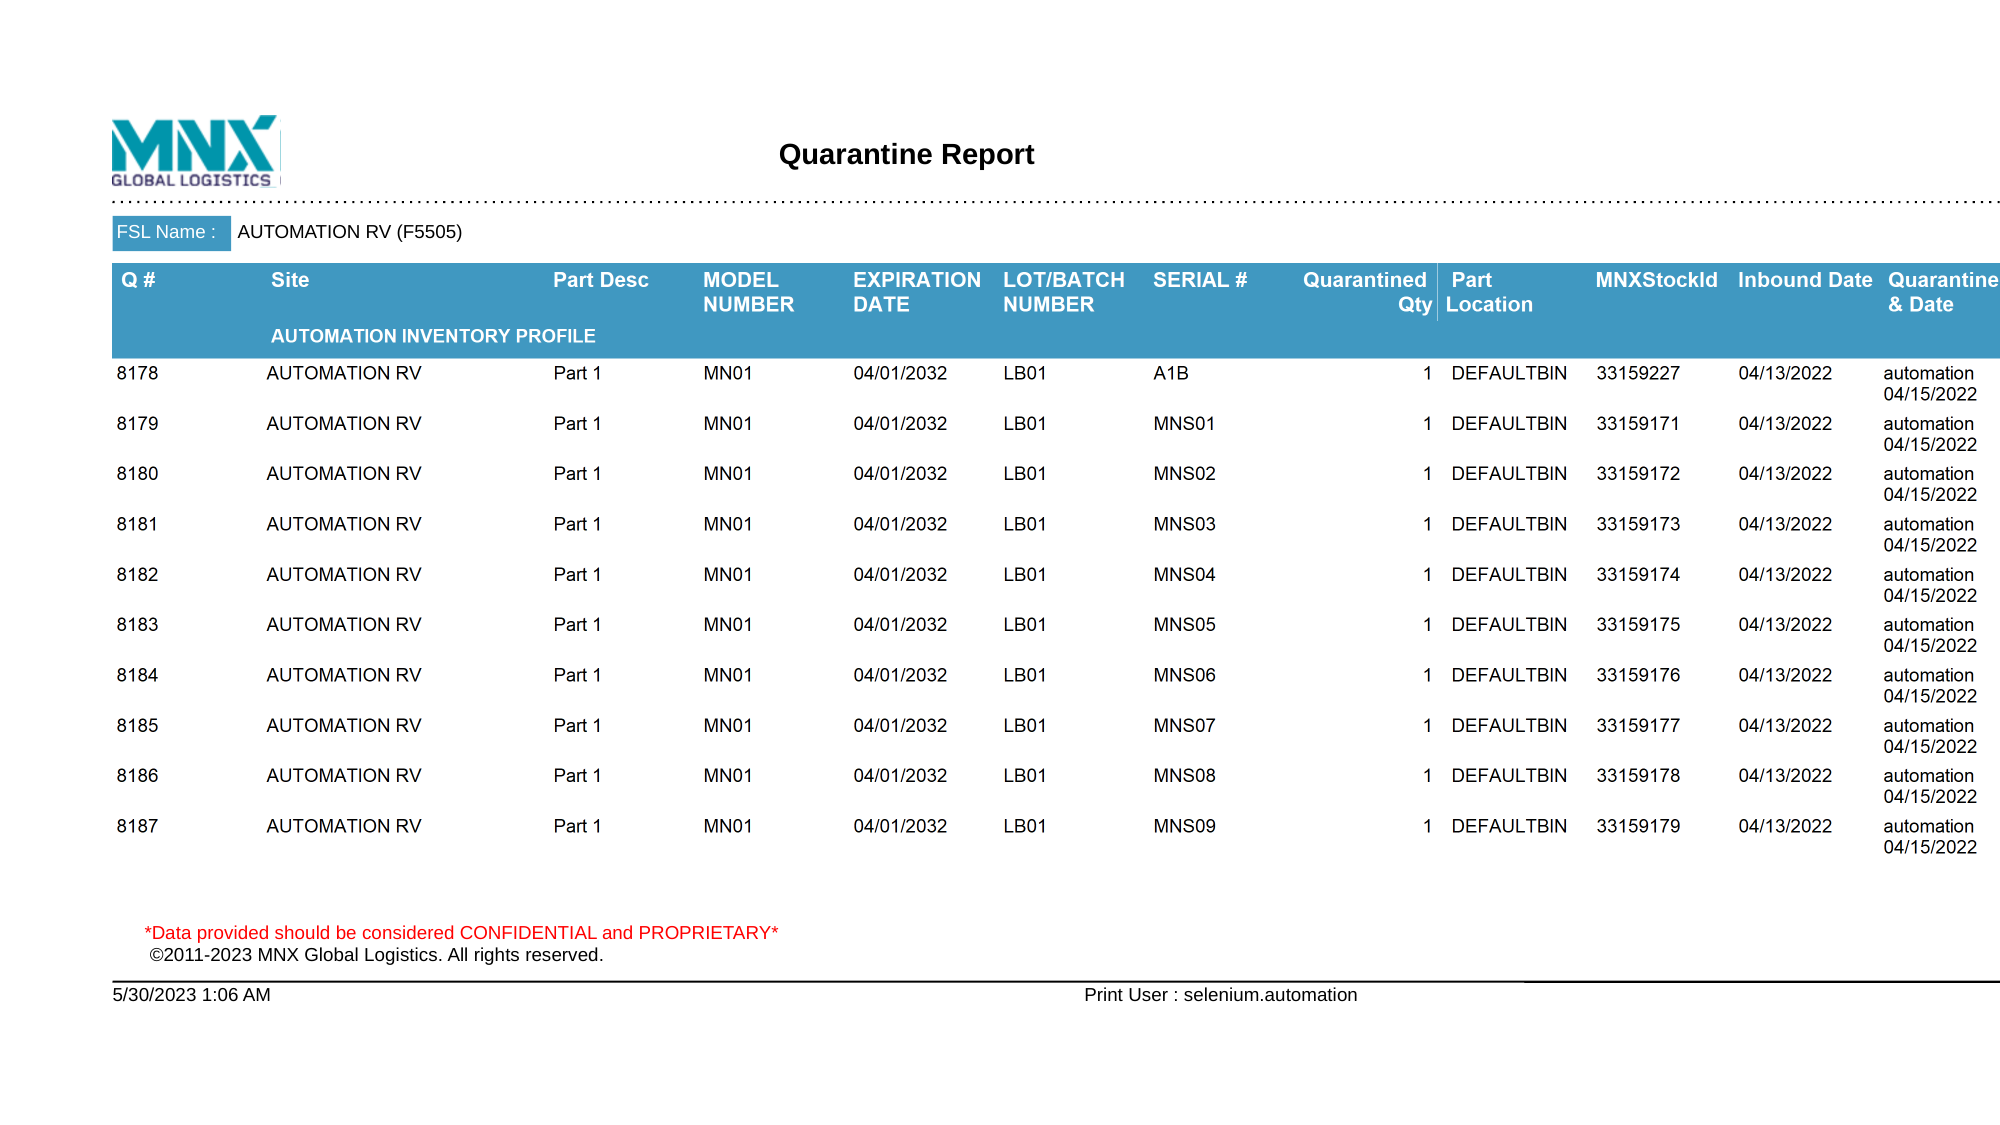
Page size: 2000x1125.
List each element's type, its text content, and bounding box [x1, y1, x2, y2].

text_box ©2011-2023 MNX Global Logistics. All rights reserved. [144, 942, 1158, 964]
picture [112, 263, 2000, 862]
text_box FSL Name : [112, 215, 232, 252]
text_box Print User : selenium.automation [1055, 983, 1387, 1013]
picture [112, 115, 323, 188]
text_box Quarantine Report [562, 131, 1252, 173]
text_box 5/30/2023 1:06 AM [112, 983, 343, 1013]
text_box AUTOMATION RV (F5505) [233, 215, 669, 252]
text_box *Data provided should be considered CONFIDENTIAL and PROPRIETARY* [144, 920, 1158, 942]
